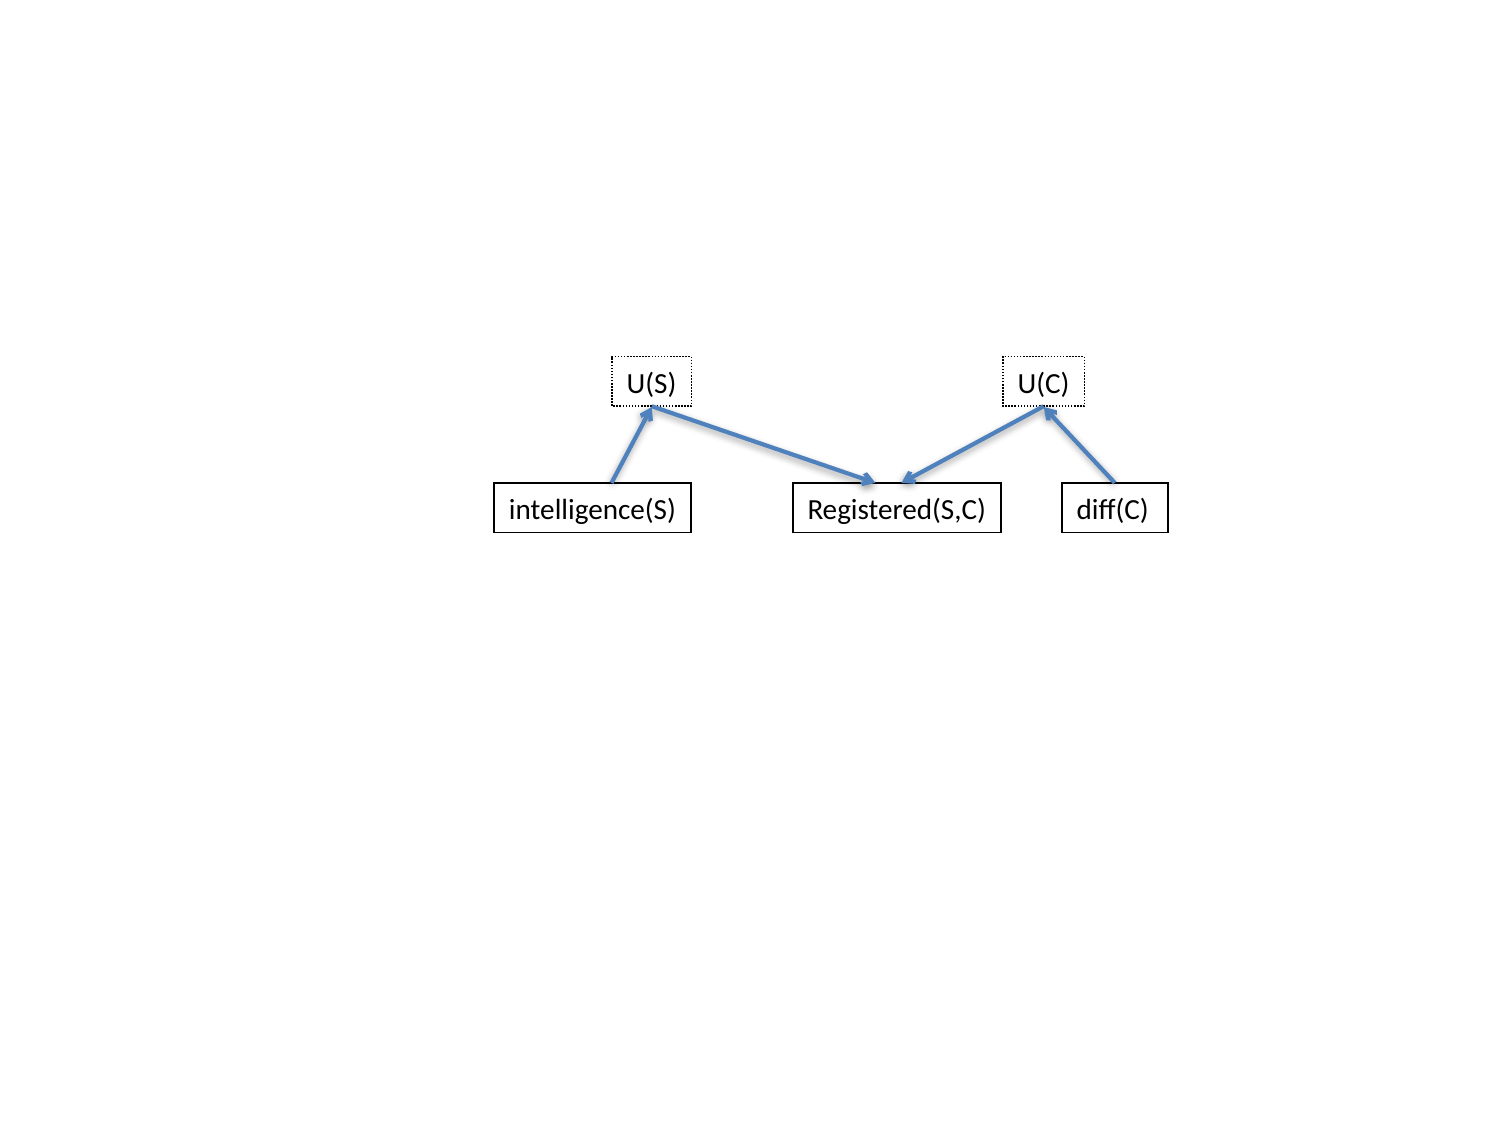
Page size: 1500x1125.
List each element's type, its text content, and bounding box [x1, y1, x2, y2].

text_box Registered(S,C) [806, 482, 1001, 533]
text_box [1041, 409, 1118, 481]
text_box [593, 424, 670, 466]
text_box diff(C) [1061, 482, 1168, 533]
text_box U(S) [611, 356, 692, 407]
text_box intelligence(S) [494, 482, 691, 533]
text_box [725, 332, 802, 557]
text_box U(C) [1002, 356, 1085, 407]
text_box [934, 373, 1011, 517]
